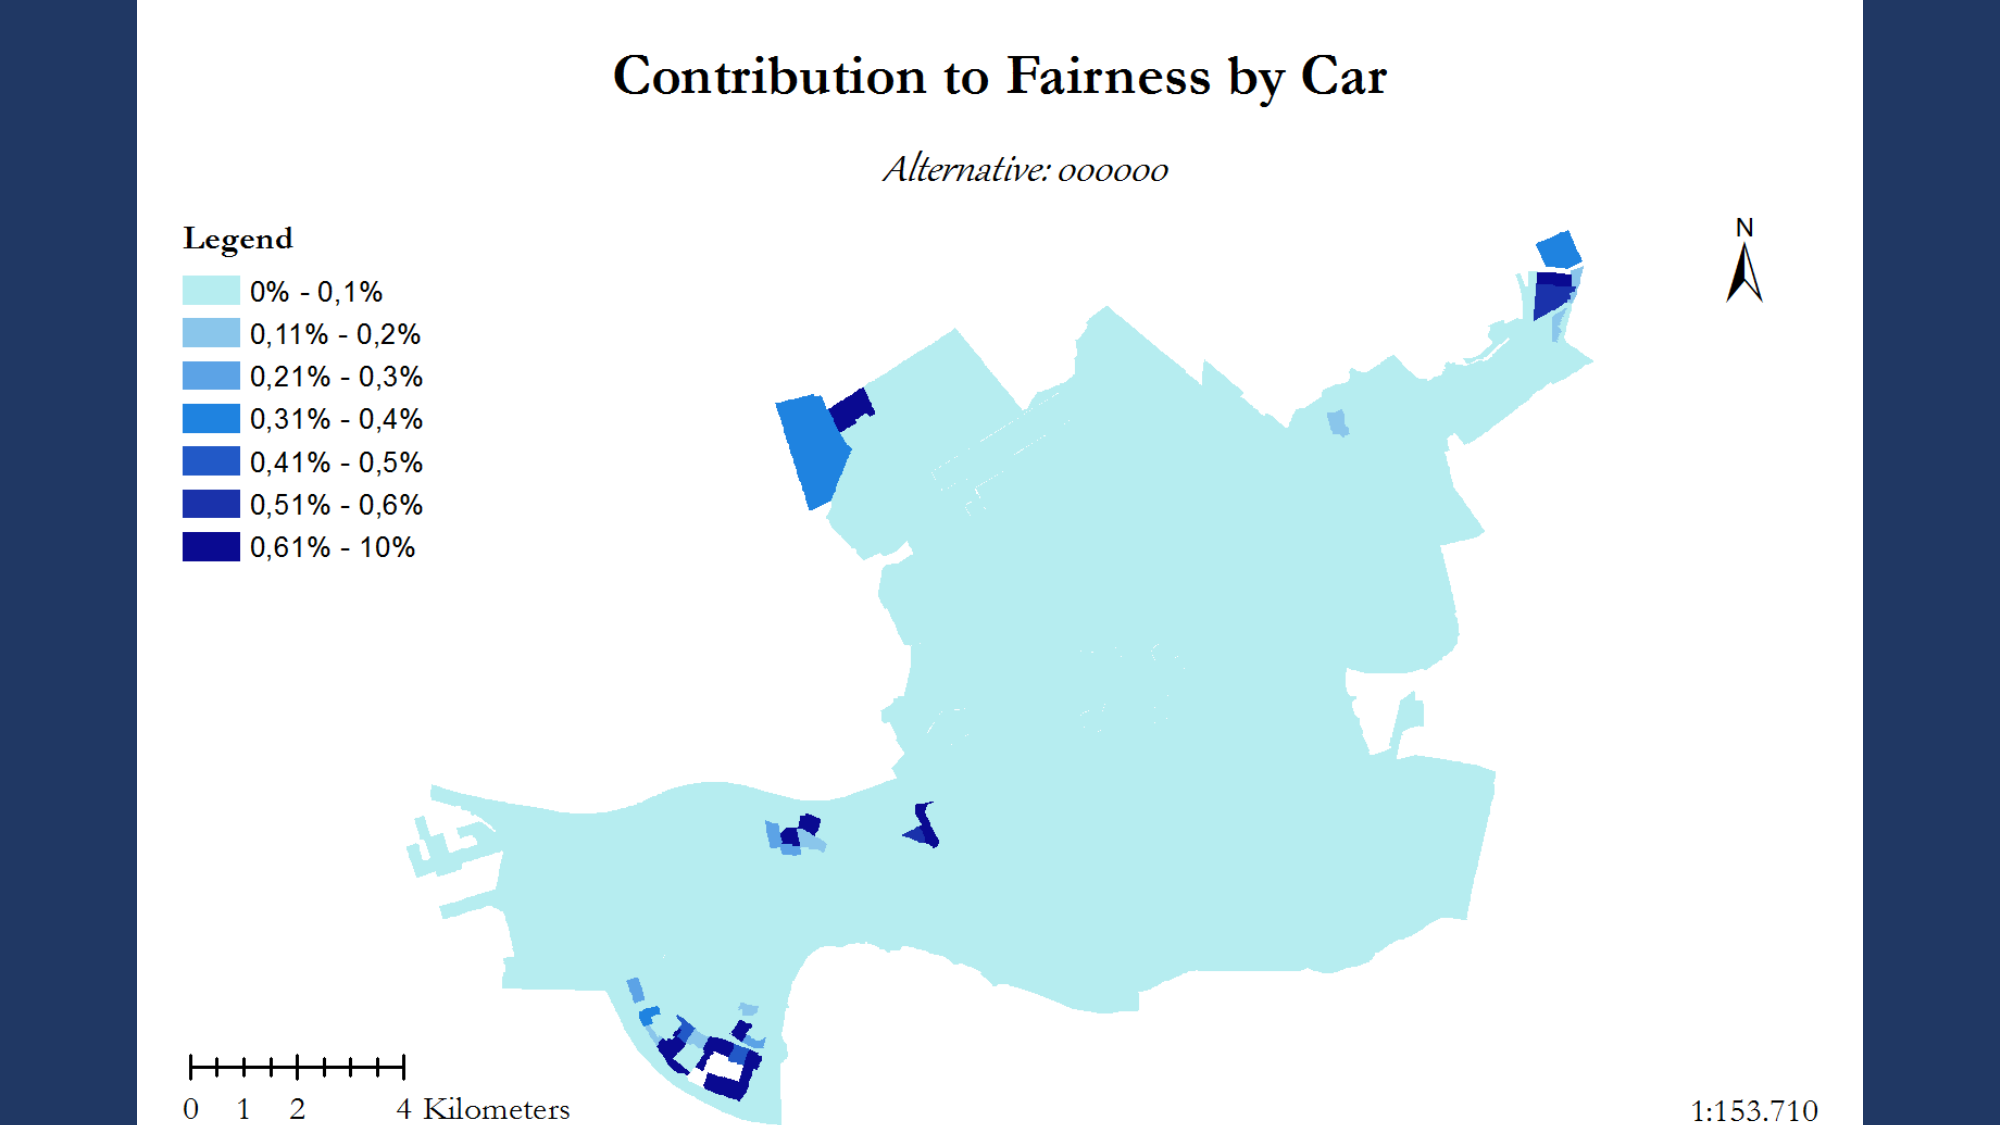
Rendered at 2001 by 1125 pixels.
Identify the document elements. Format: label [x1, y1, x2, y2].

list [137, 0, 1863, 1125]
